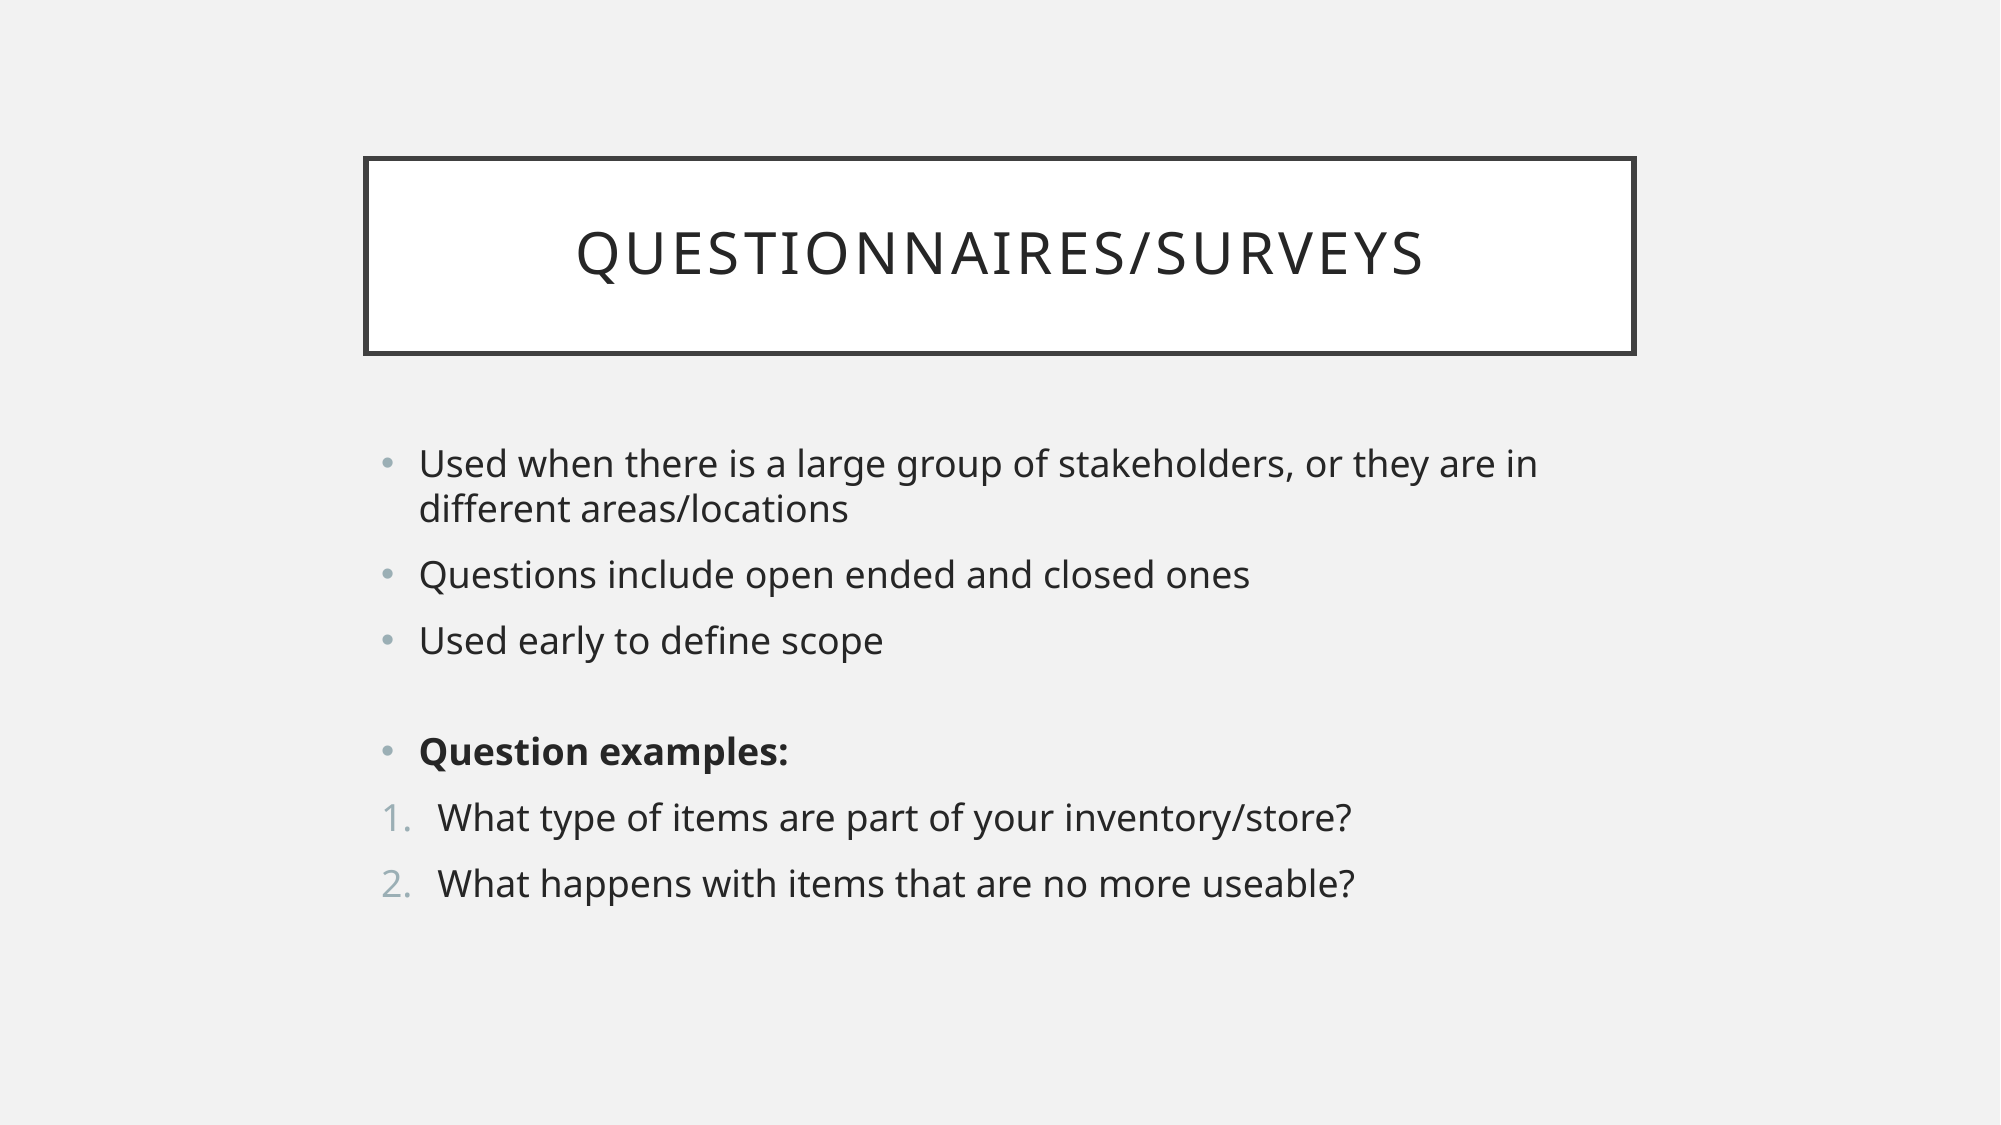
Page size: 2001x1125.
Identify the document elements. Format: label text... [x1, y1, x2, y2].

title Questionnaires/surveys [363, 156, 1637, 356]
list Used when there is a large group of stakeholders, or they are in different areas/locations Questions include open ended and closed ones Used early to define scope Question examples: What type of items are part of your inventory/store? What happens with items that are no more useable? [366, 432, 1634, 942]
